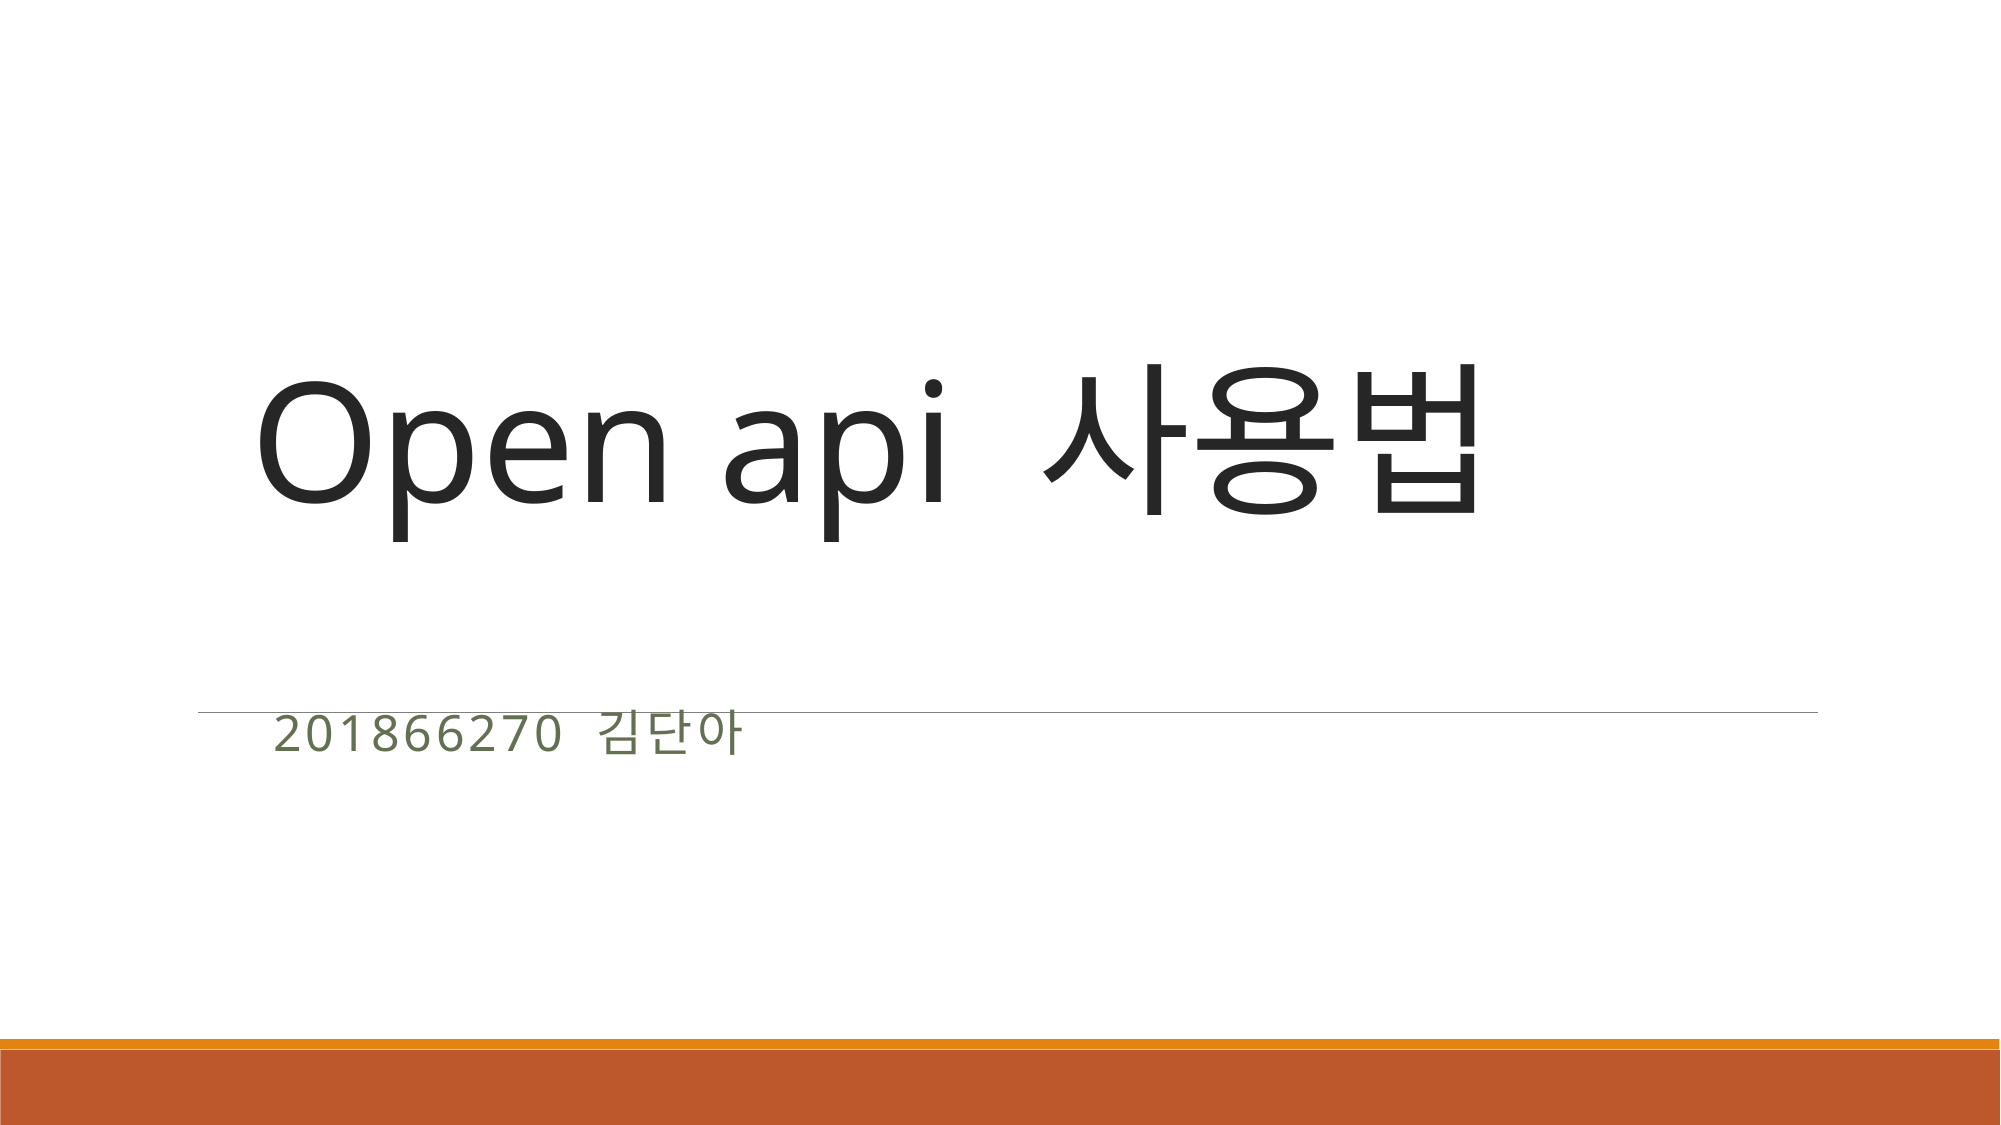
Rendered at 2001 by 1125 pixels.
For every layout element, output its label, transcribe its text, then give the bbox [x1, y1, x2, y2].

subtitle 201866270 김단아 [258, 700, 1759, 973]
title Open api 사용법 [235, 152, 1736, 545]
